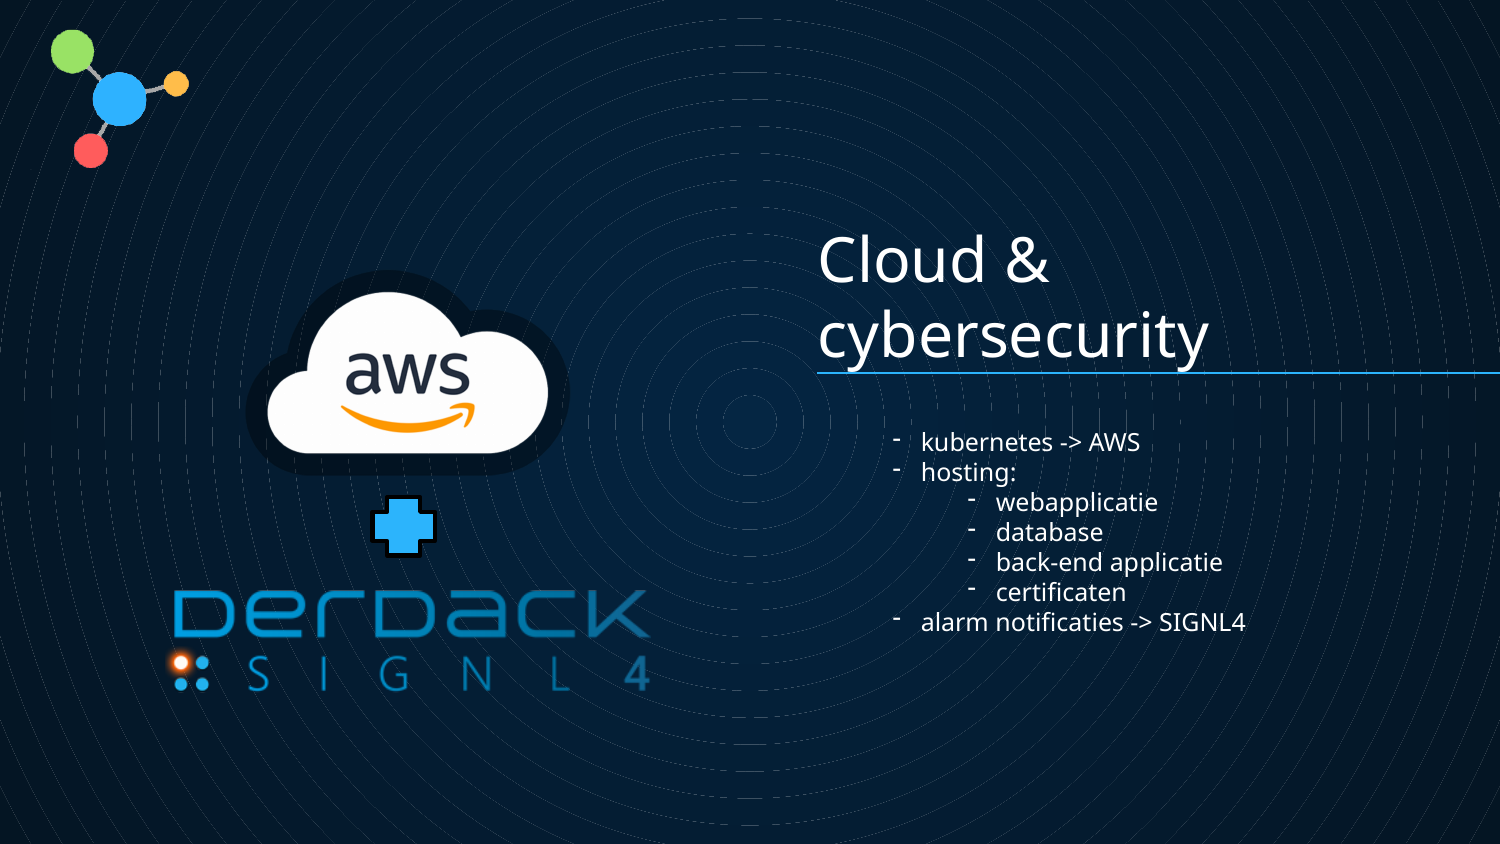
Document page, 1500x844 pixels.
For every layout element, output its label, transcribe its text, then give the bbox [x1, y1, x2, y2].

picture [0, 0, 324, 171]
picture [164, 220, 651, 756]
title Cloud & cybersecurity [802, 285, 1440, 385]
subtitle kubernetes -> AWS hosting: webapplicatie database back-end applicatie certificaten alarm notificaties -> SIGNL4 [802, 411, 1370, 786]
